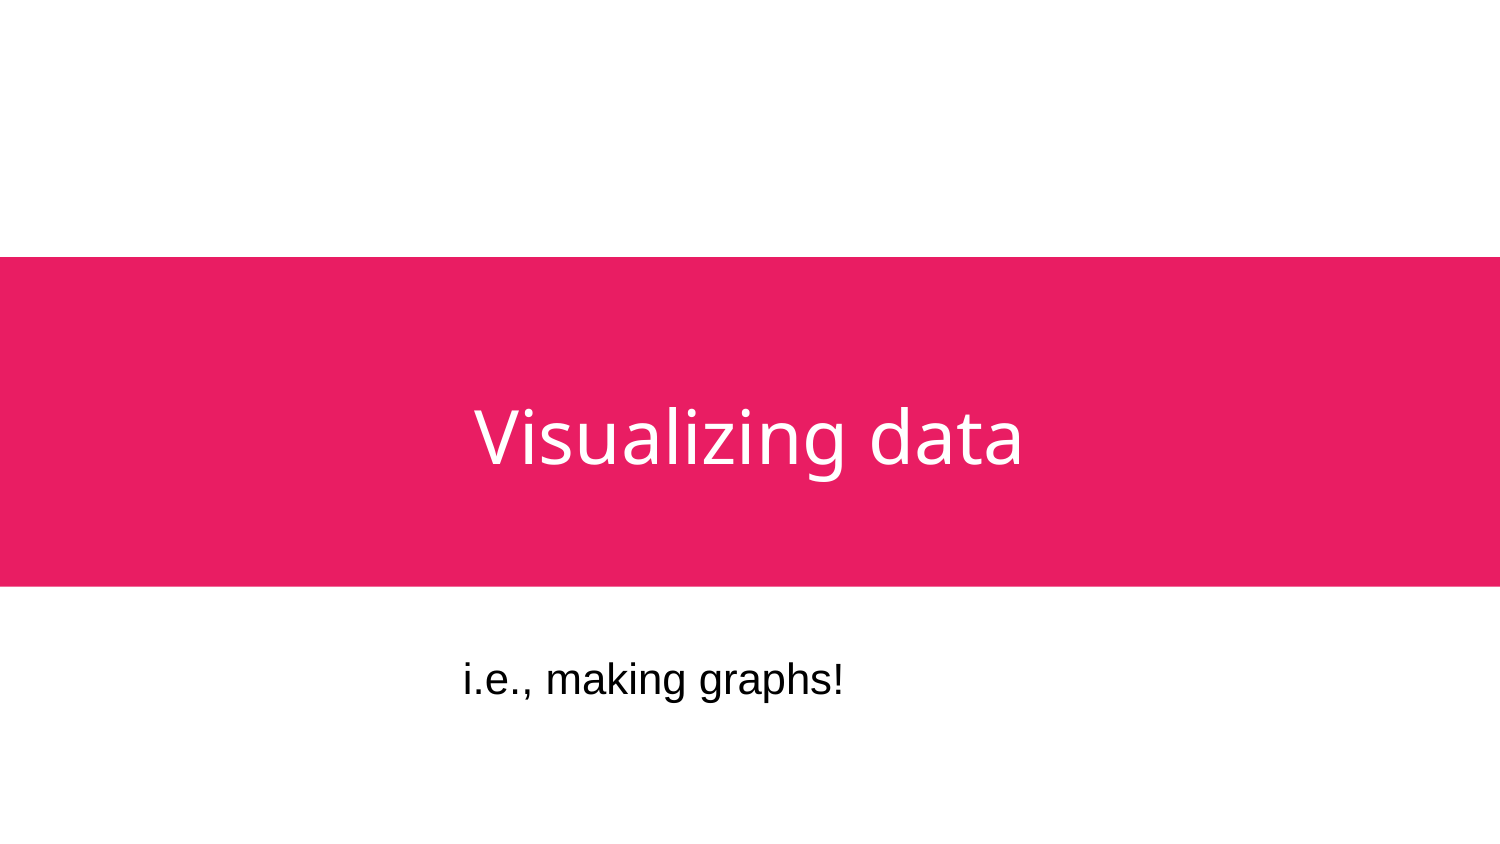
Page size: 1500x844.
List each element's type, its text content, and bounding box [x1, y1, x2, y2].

text_box i.e., making graphs! [447, 635, 1351, 719]
title Visualizing data [70, 309, 1430, 559]
